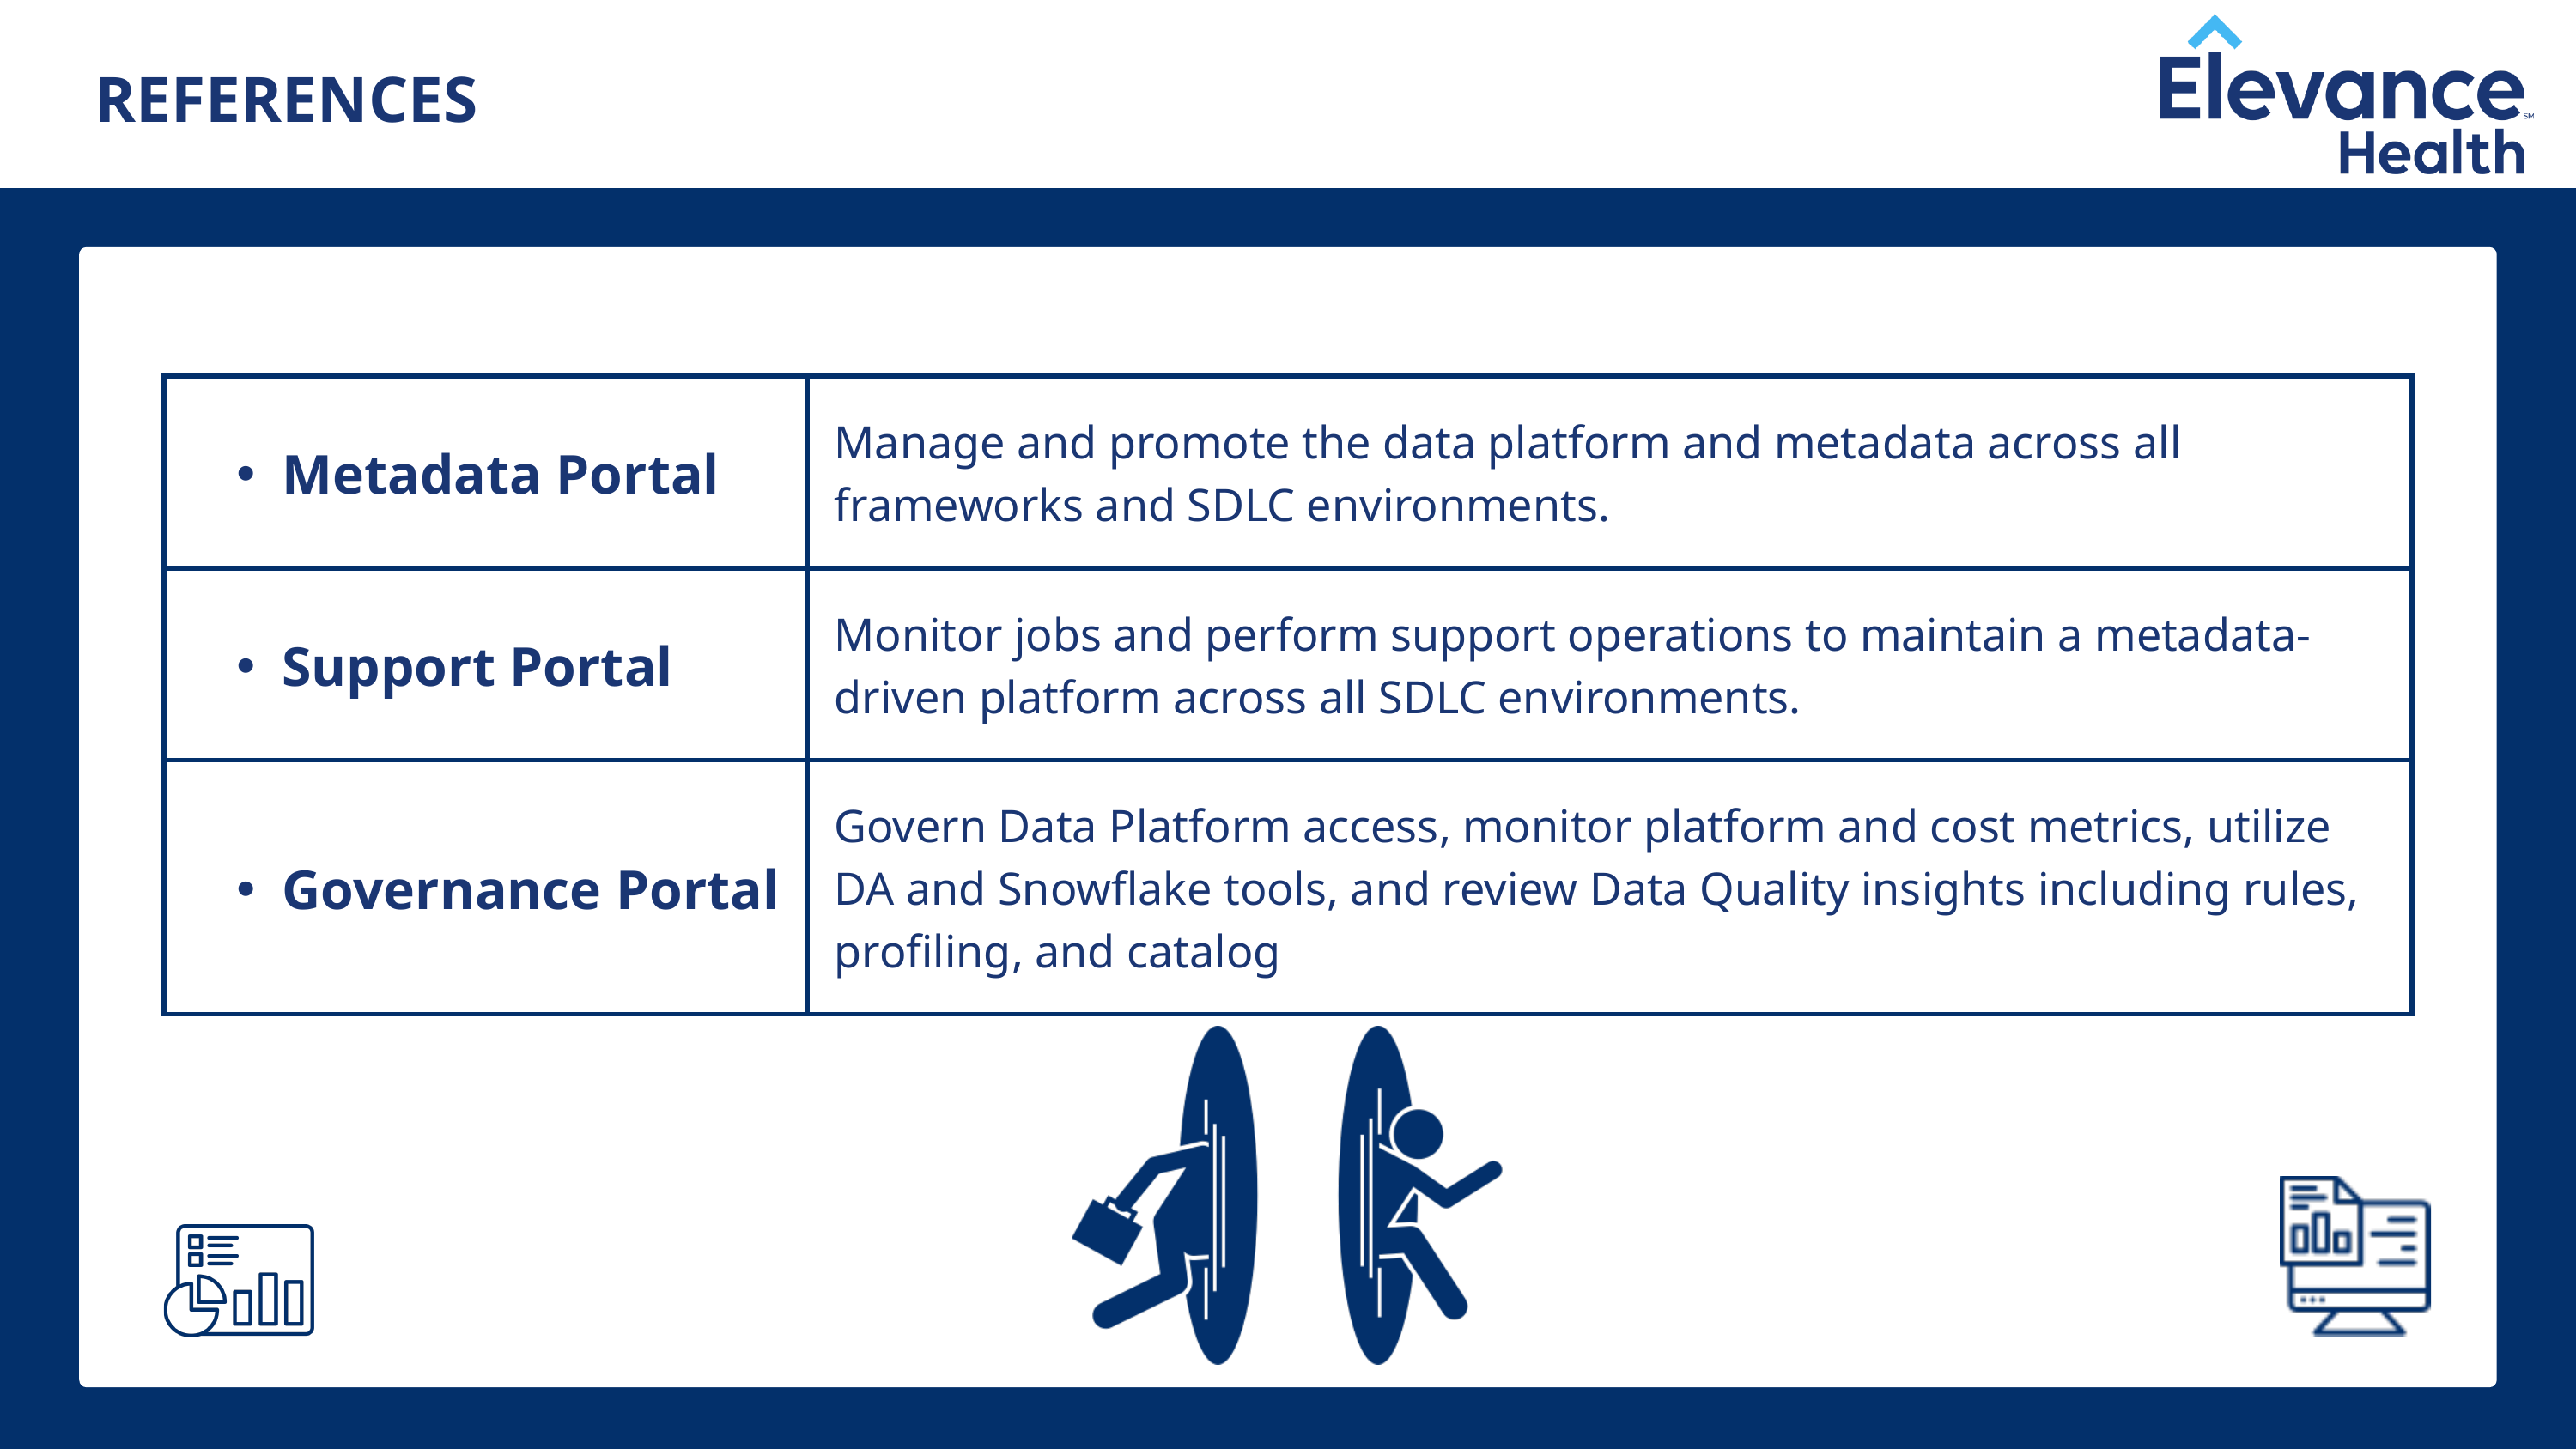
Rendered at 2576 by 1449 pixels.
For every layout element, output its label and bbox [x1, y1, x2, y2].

text_box [0, 0, 2576, 189]
text_box [78, 246, 2497, 1388]
